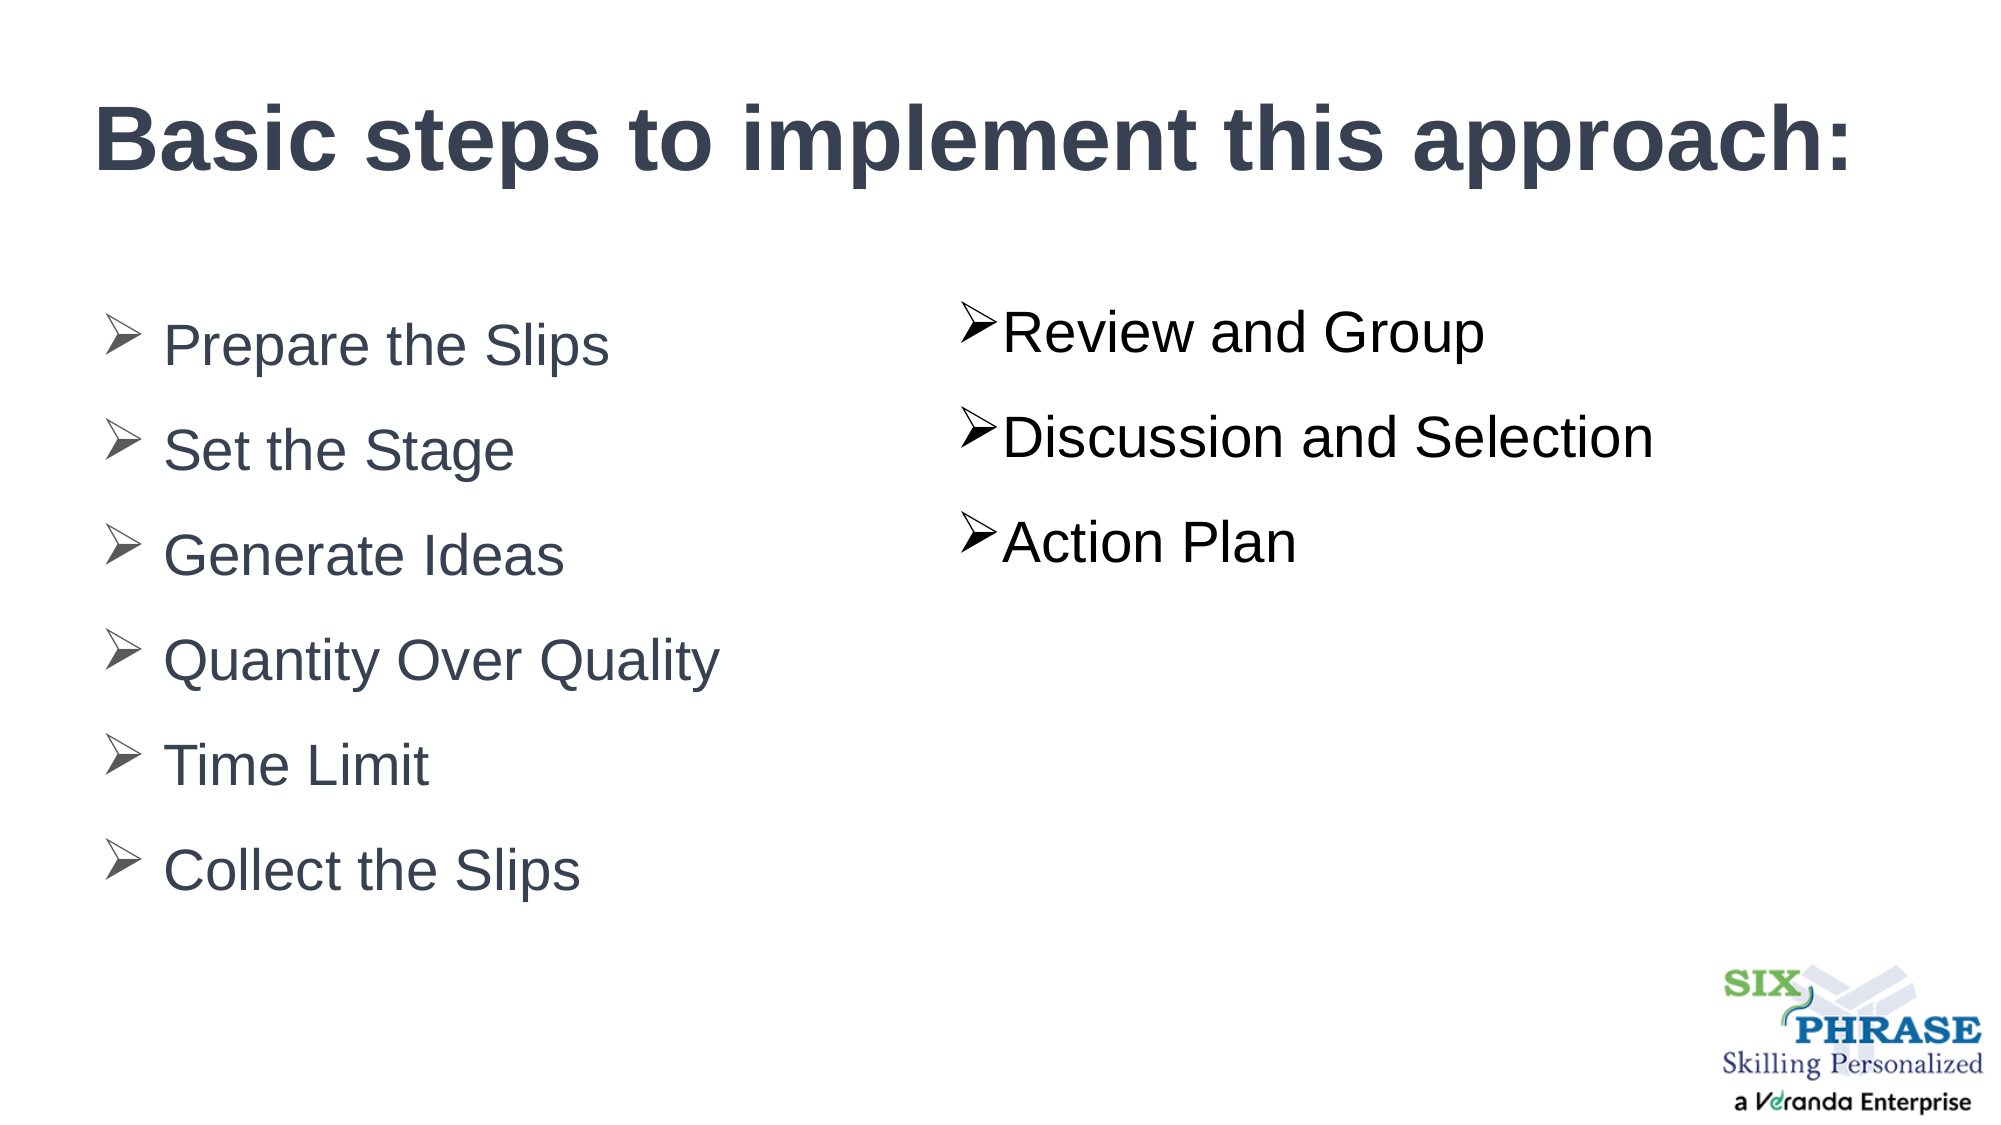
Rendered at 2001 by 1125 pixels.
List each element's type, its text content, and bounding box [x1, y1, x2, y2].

list Prepare the Slips Set the Stage Generate Ideas Quantity Over Quality Time Limit Collect the Slips [68, 252, 1932, 953]
picture [1708, 952, 2000, 1125]
title Basic steps to implement this approach: [68, 44, 1932, 223]
text_box Review and Group Discussion and Selection Action Plan [941, 252, 1737, 758]
